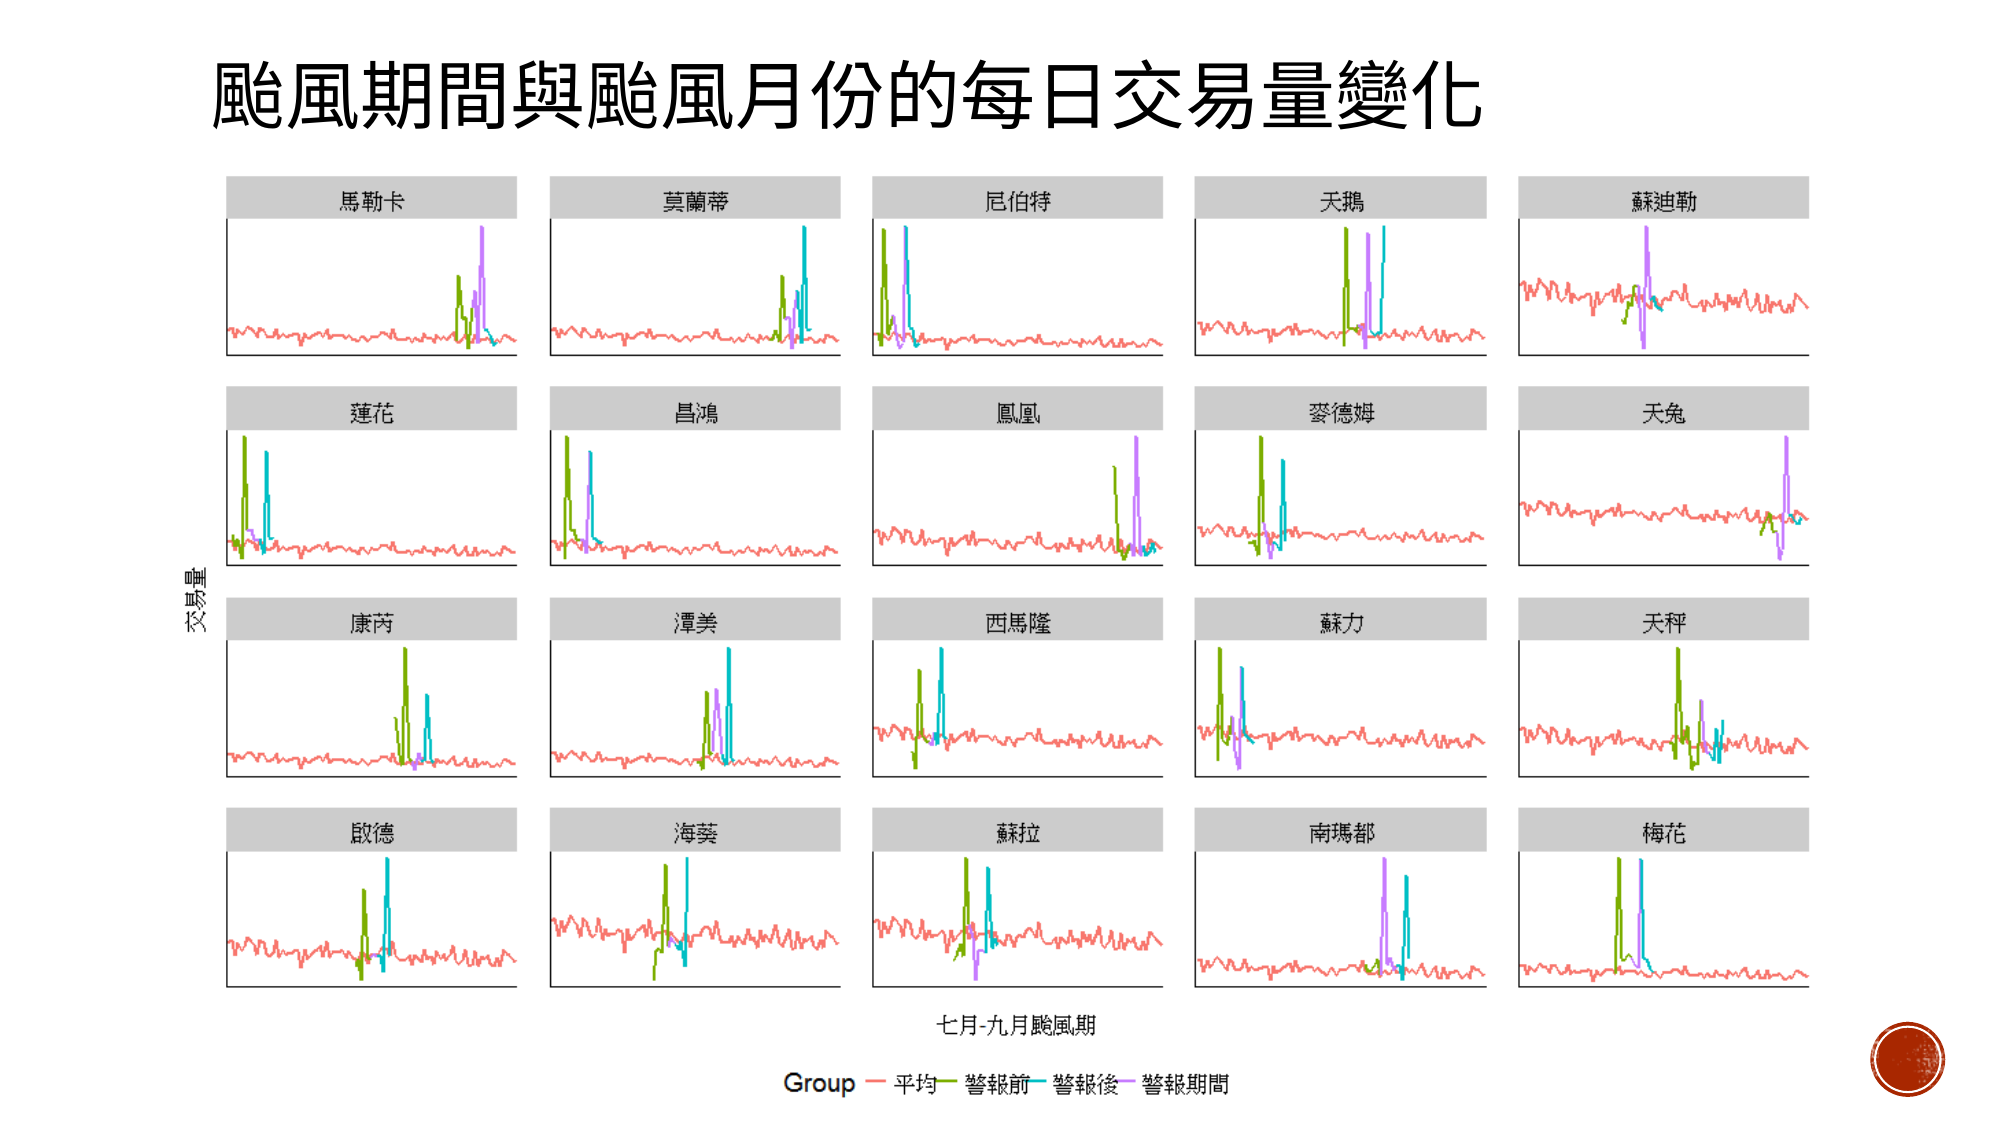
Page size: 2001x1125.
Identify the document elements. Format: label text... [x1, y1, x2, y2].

picture [176, 164, 1824, 1125]
title 颱風期間與颱風月份的每日交易量變化 [195, 33, 1906, 165]
picture [1870, 1021, 1946, 1097]
